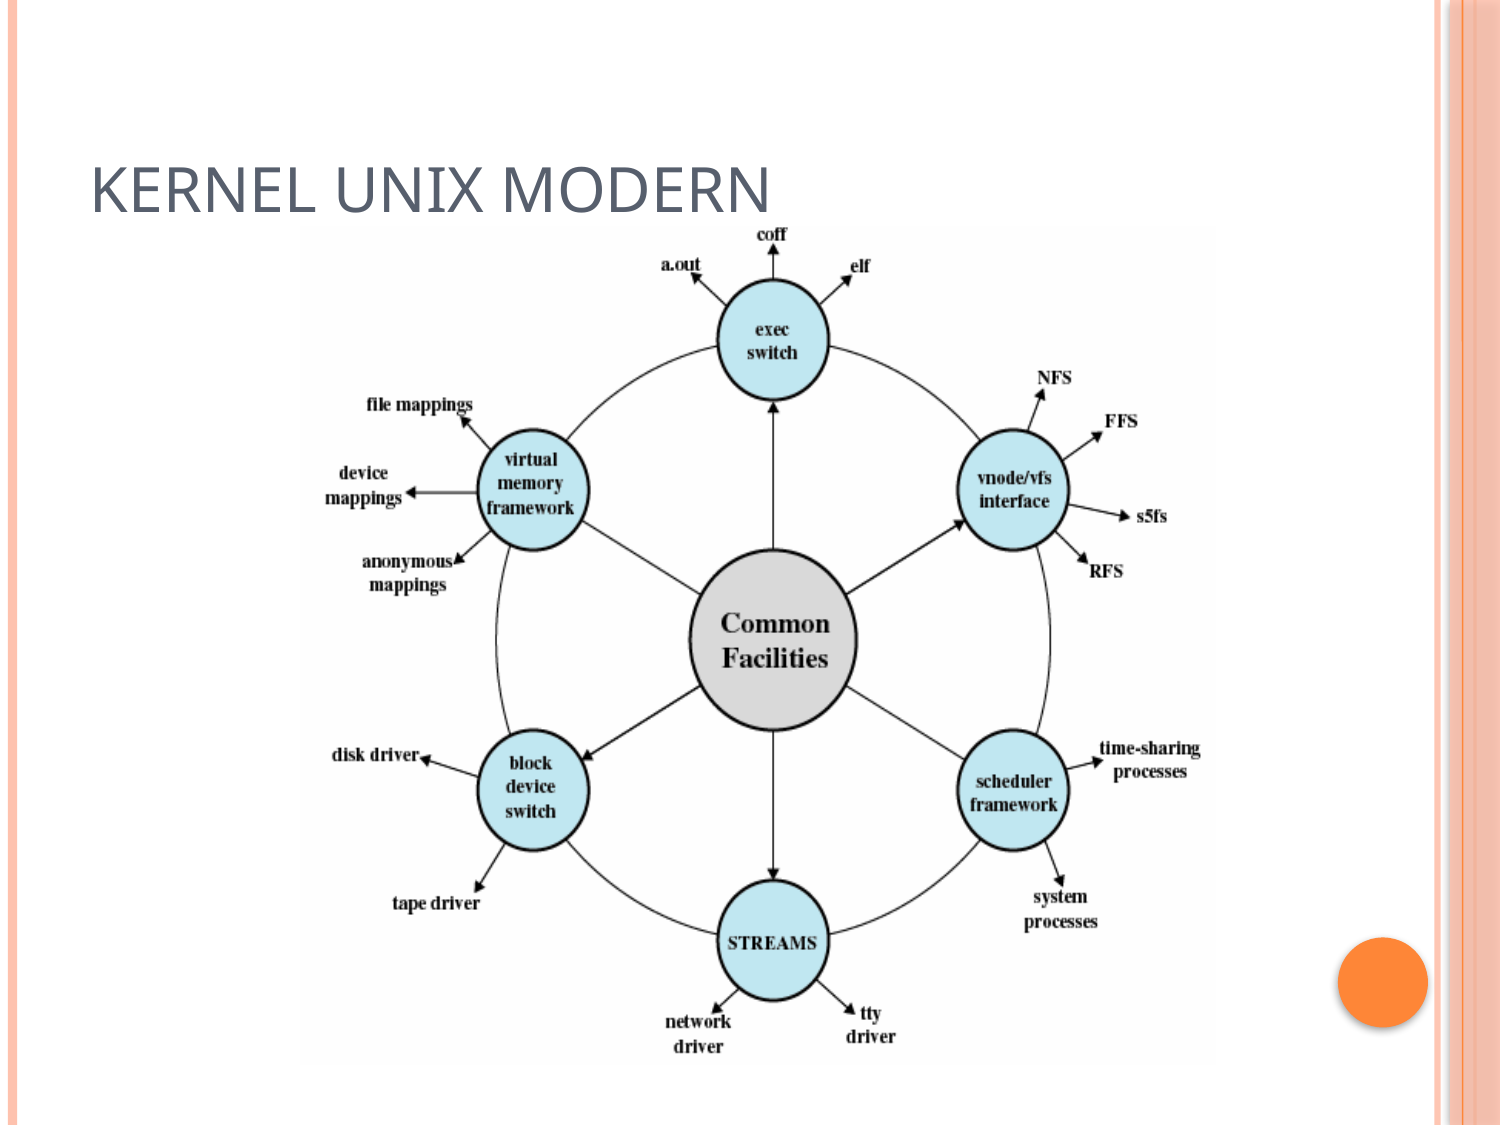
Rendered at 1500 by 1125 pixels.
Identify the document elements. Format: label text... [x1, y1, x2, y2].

title Kernel UNIX Modern [75, 45, 1300, 233]
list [299, 225, 1217, 1066]
